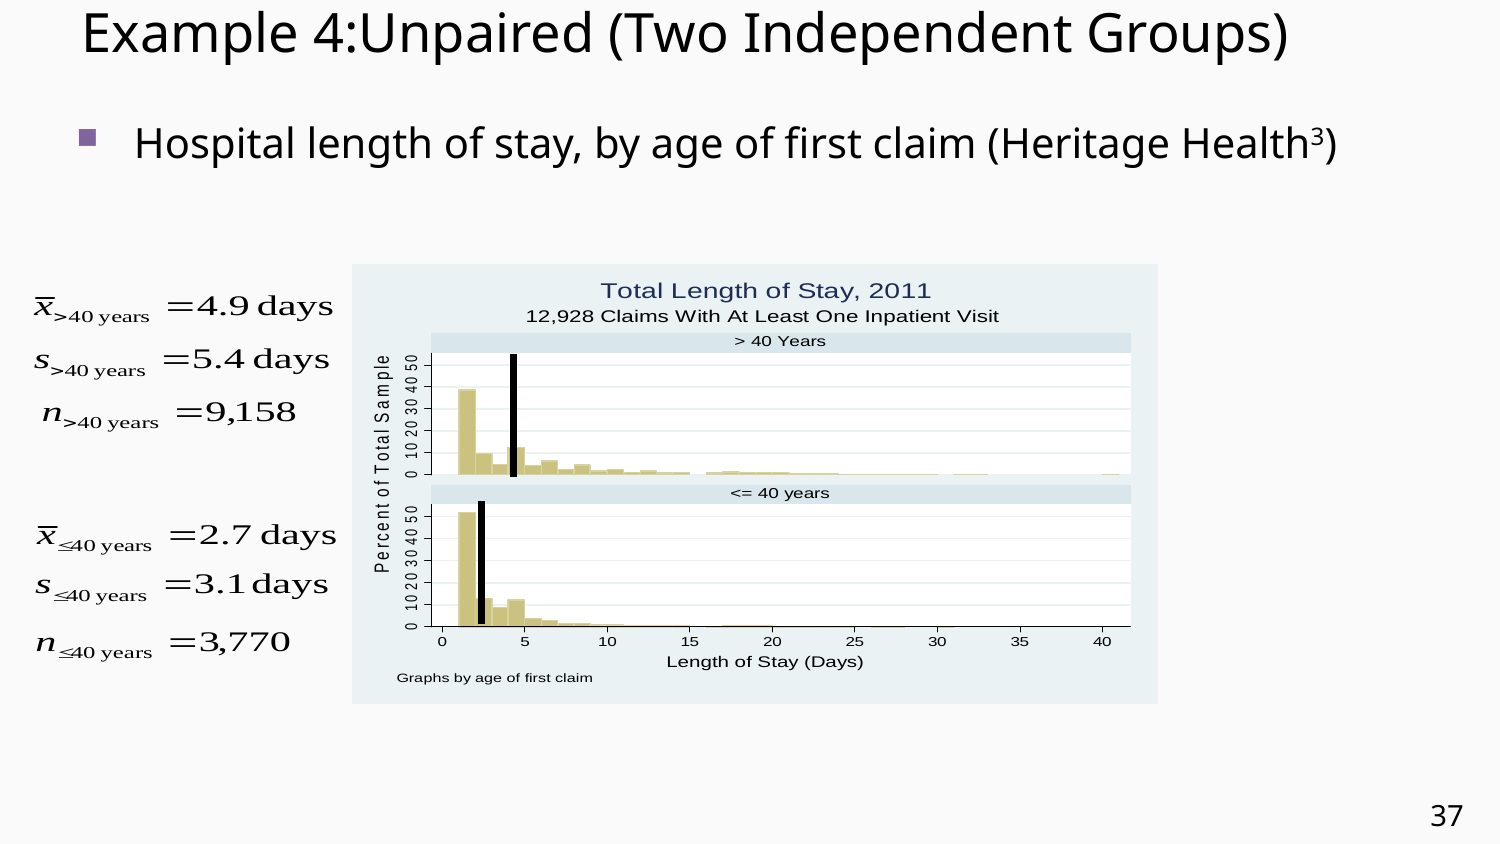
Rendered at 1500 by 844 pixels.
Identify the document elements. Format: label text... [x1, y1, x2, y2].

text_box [26, 340, 338, 386]
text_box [29, 622, 298, 669]
picture [344, 258, 1166, 709]
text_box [27, 565, 336, 611]
list Hospital length of stay, by age of first claim (Heritage Health3) [61, 108, 1439, 789]
title Example 4:Unpaired (Two Independent Groups) [66, 16, 1444, 72]
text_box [35, 392, 305, 439]
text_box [28, 515, 343, 562]
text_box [25, 286, 339, 333]
table_cell 183 [61, 262, 1168, 714]
slide_number 37 [1380, 789, 1480, 841]
